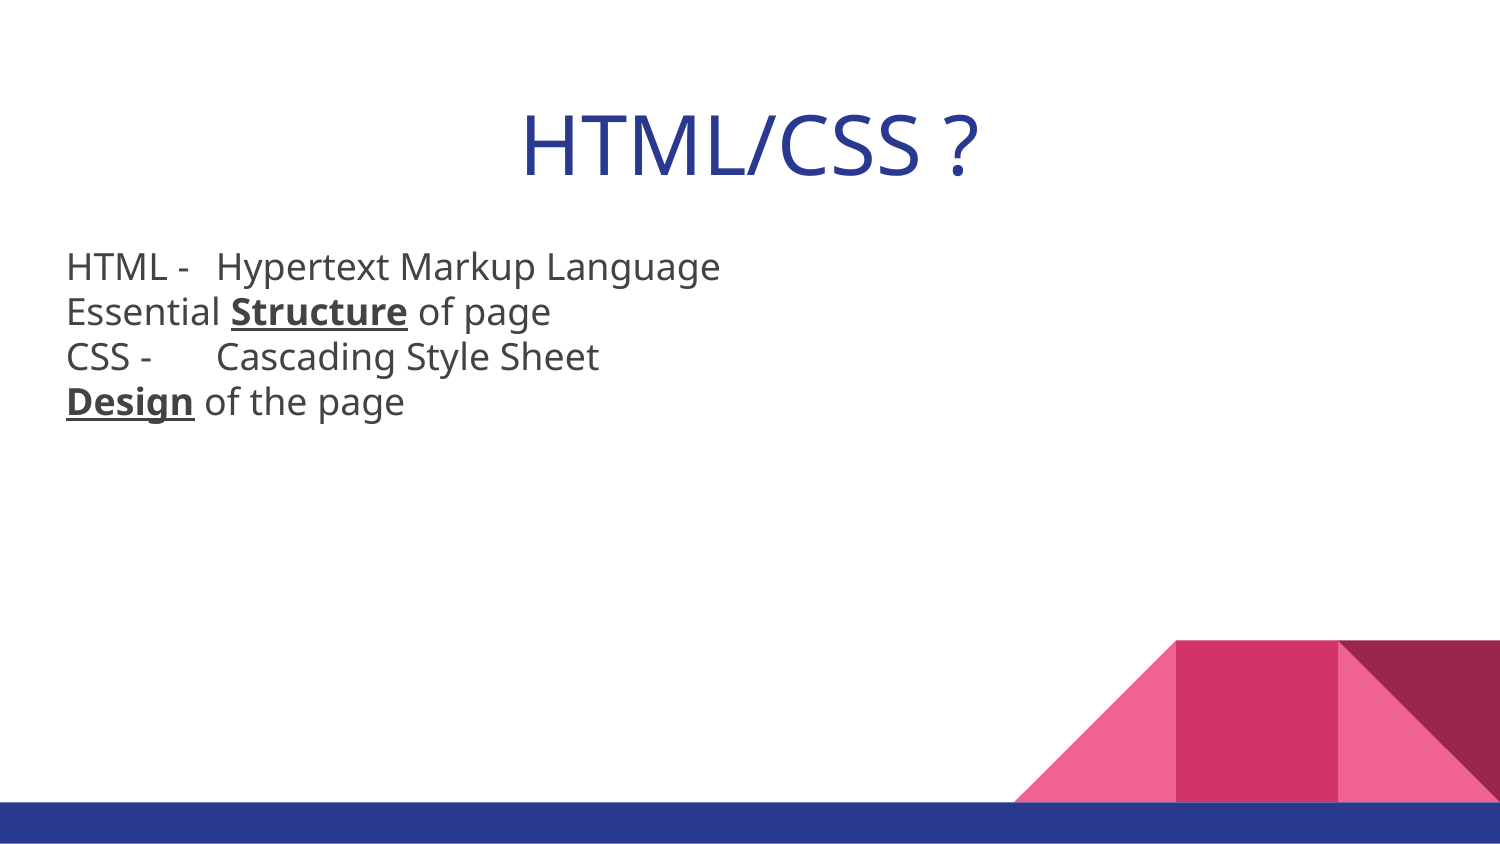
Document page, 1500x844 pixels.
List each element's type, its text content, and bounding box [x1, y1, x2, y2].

text_box HTML/CSS ? [75, 77, 1425, 211]
text_box HTML - Hypertext Markup Language Essential Structure of page CSS - Cascading Style Sheet Design of the page [51, 227, 1449, 776]
